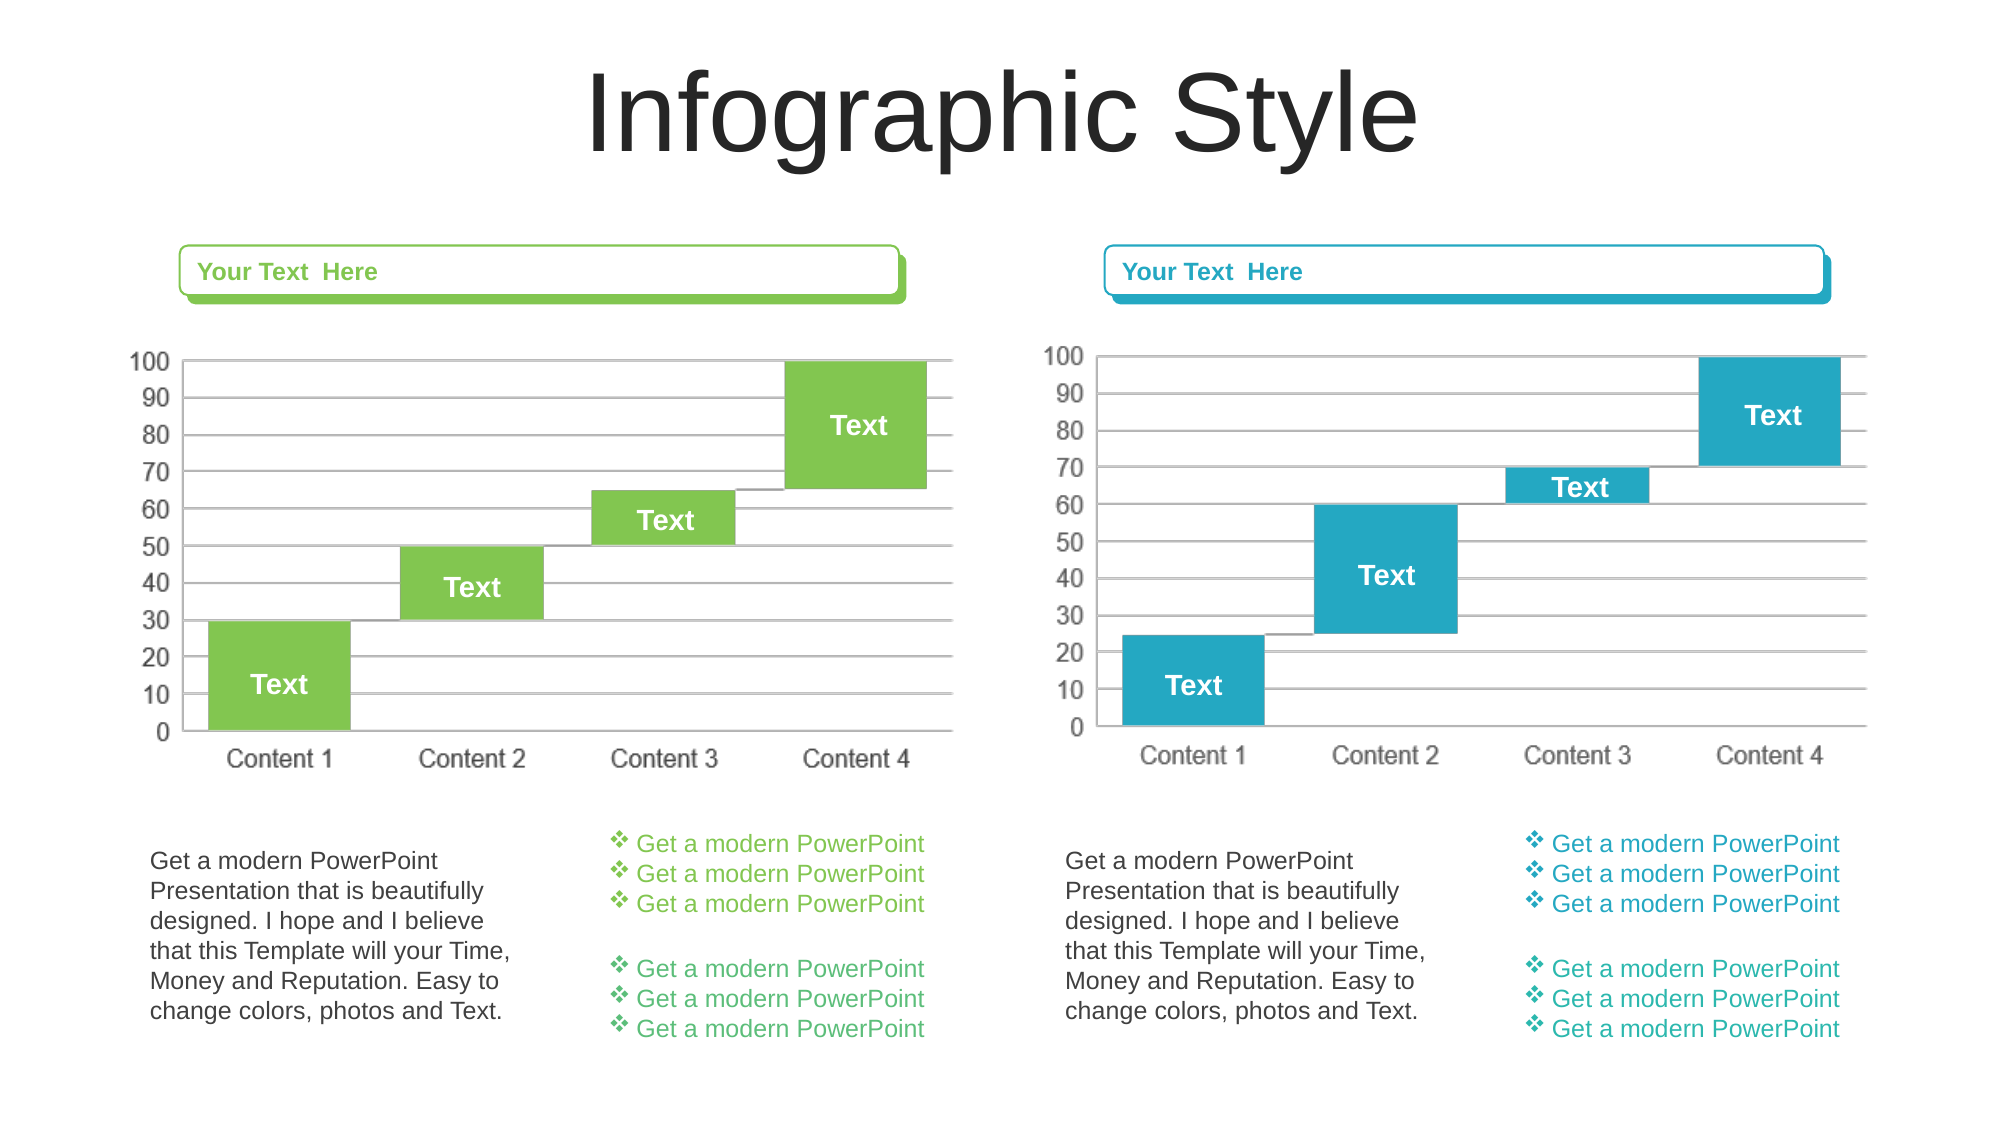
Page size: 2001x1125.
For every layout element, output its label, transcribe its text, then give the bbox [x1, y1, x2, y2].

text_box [1104, 245, 1832, 305]
picture [117, 335, 969, 788]
text_box Text [1122, 658, 1265, 709]
text_box Text [1702, 388, 1845, 439]
text_box Text [594, 494, 737, 544]
text_box Text [401, 560, 544, 611]
picture [1031, 331, 1883, 783]
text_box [179, 245, 907, 305]
text_box Get a modern PowerPoint Get a modern PowerPoint Get a modern PowerPoint [1508, 944, 1923, 1050]
text_box Text [207, 657, 351, 708]
list Infographic Style [53, 55, 1952, 175]
text_box Get a modern PowerPoint Get a modern PowerPoint Get a modern PowerPoint [1508, 820, 1923, 926]
text_box Get a modern PowerPoint Get a modern PowerPoint Get a modern PowerPoint [593, 820, 1008, 926]
text_box Text [1315, 548, 1459, 599]
text_box Get a modern PowerPoint Presentation that is beautifully designed. I hope and I believe that this Template will your Time, Money and Reputation. Easy to change colors, photos and Text. [1050, 837, 1465, 1032]
text_box Get a modern PowerPoint Get a modern PowerPoint Get a modern PowerPoint [593, 944, 1008, 1050]
text_box Get a modern PowerPoint Presentation that is beautifully designed. I hope and I believe that this Template will your Time, Money and Reputation. Easy to change colors, photos and Text. [135, 837, 549, 1032]
text_box Text [1508, 461, 1652, 511]
text_box Text [787, 399, 931, 449]
